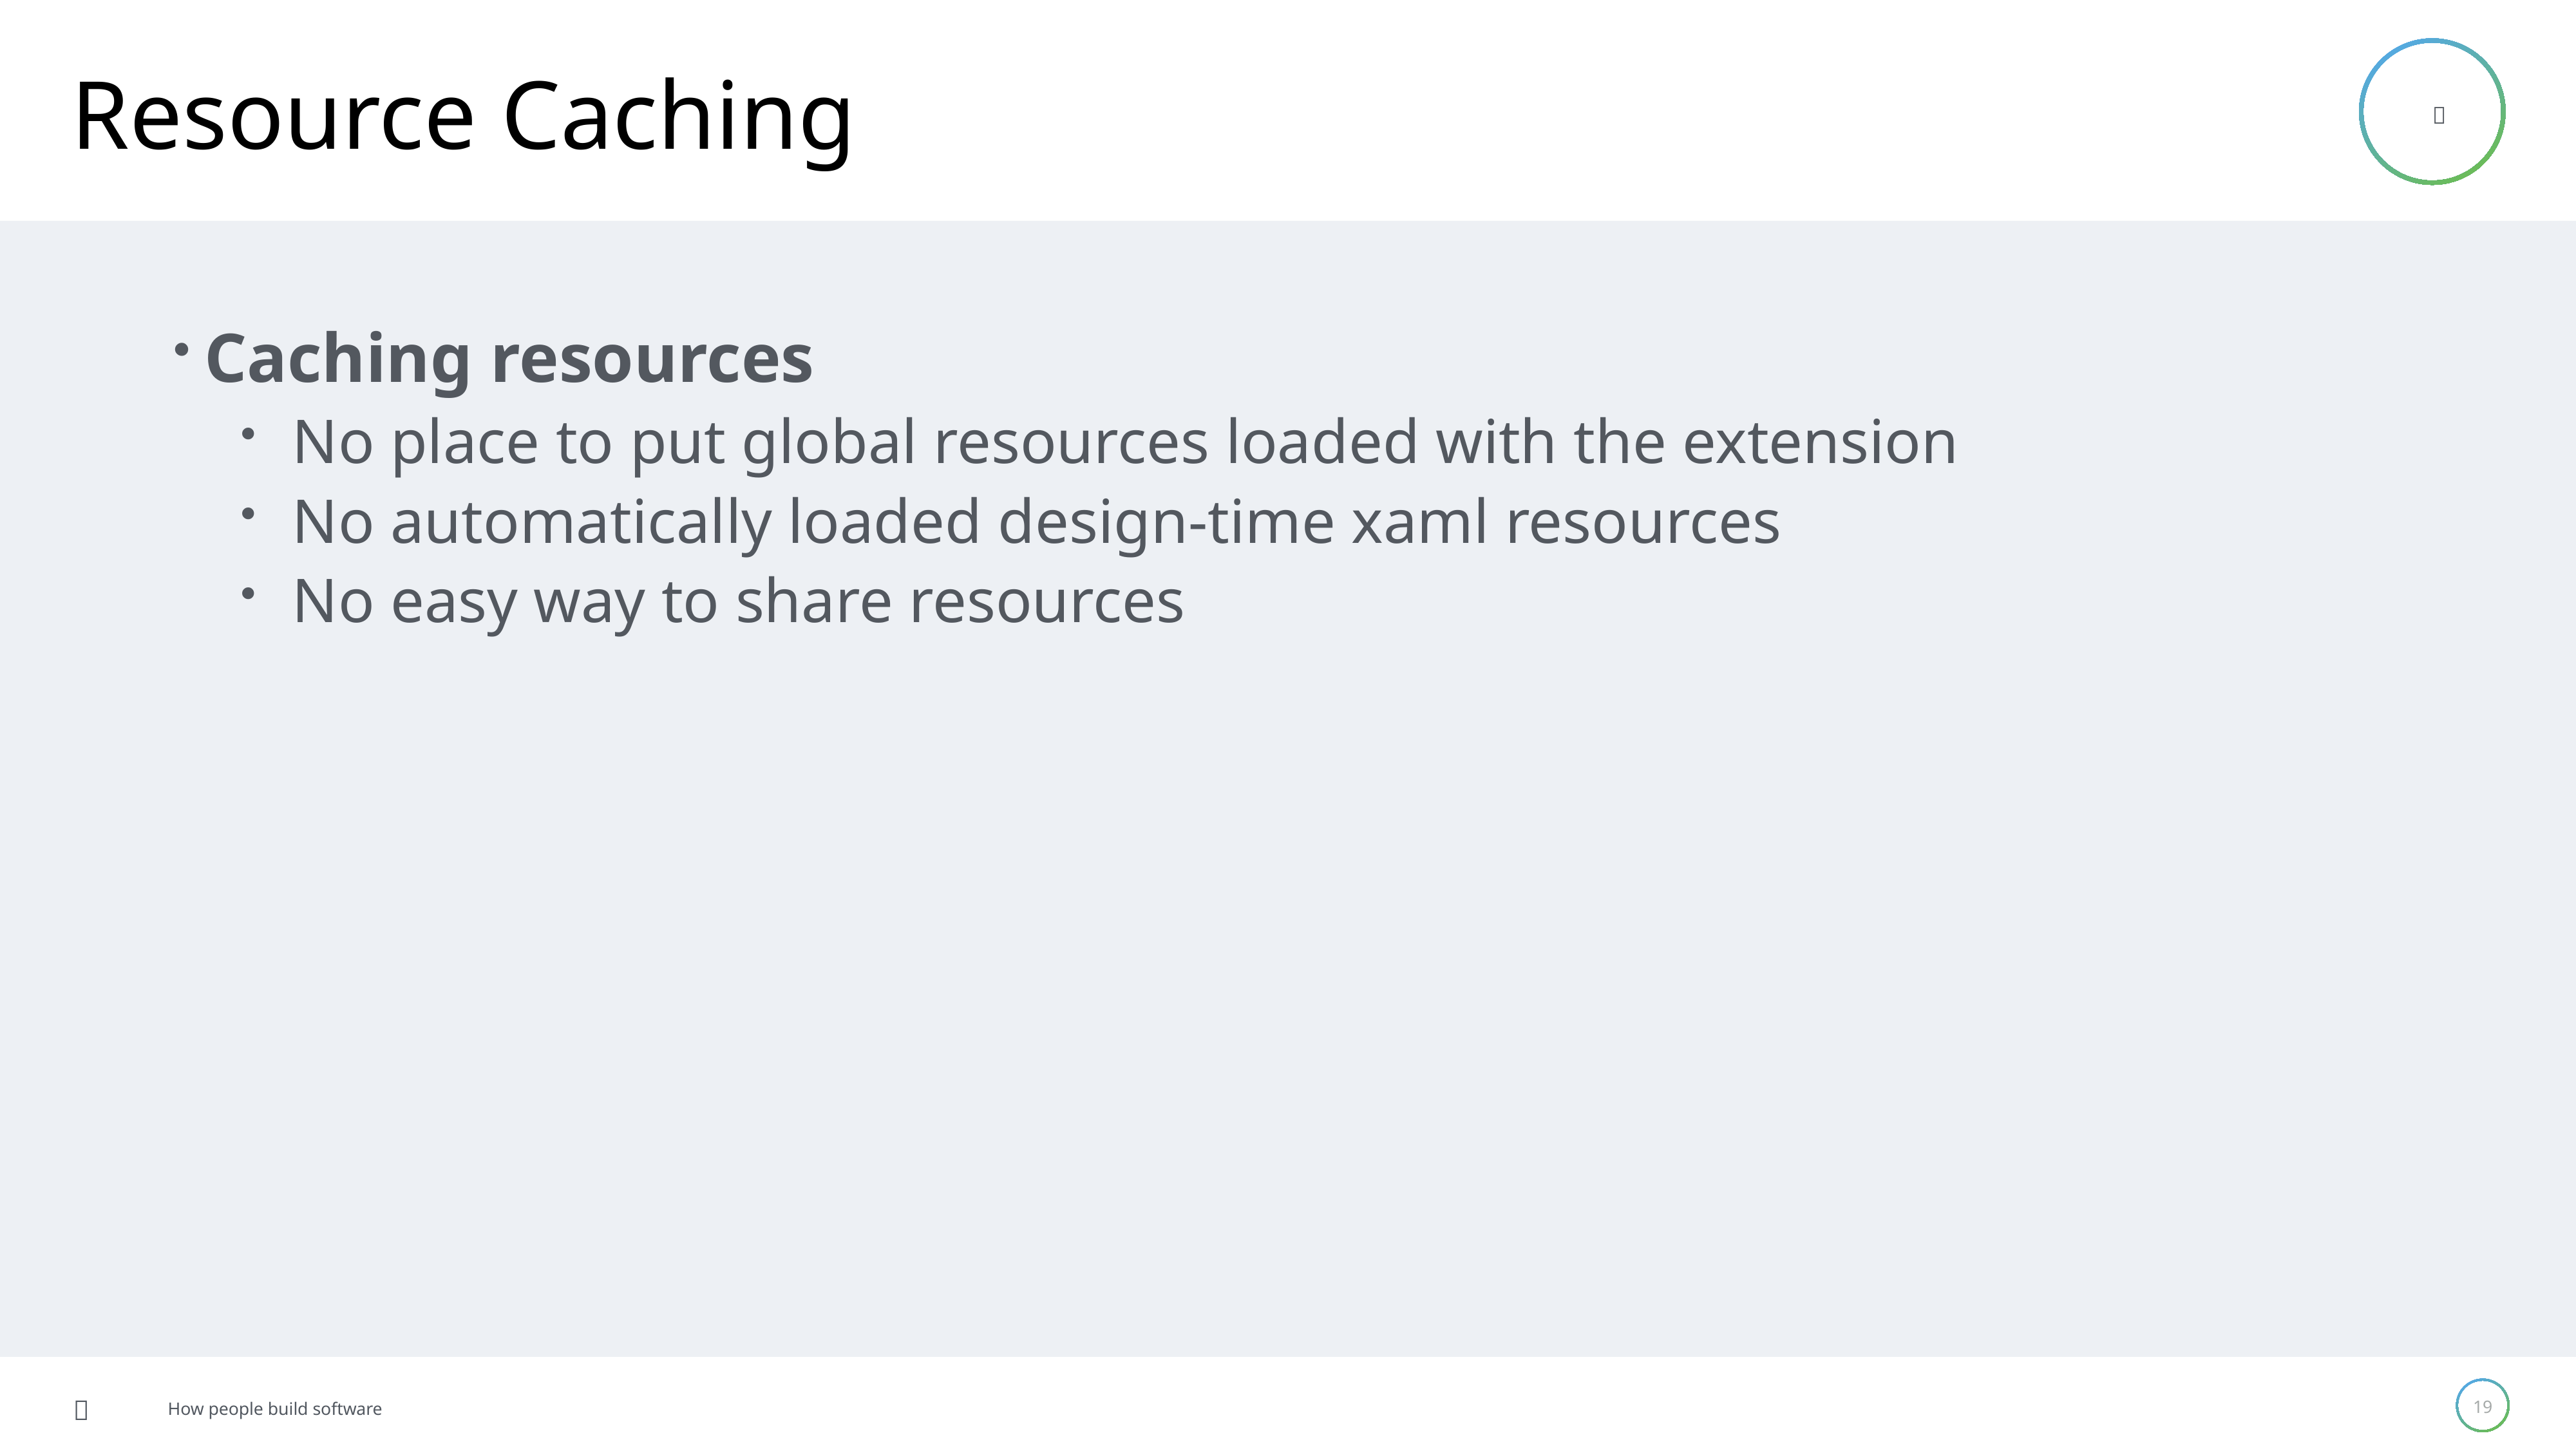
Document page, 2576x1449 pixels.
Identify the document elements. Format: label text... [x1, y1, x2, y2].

list Caching resources No place to put global resources loaded with the extension No automatically loaded design-time xaml resources No easy way to share resources [167, 301, 2388, 1275]
slide_number 19 [2463, 1379, 2503, 1428]
title Resource Caching [65, 49, 2286, 197]
